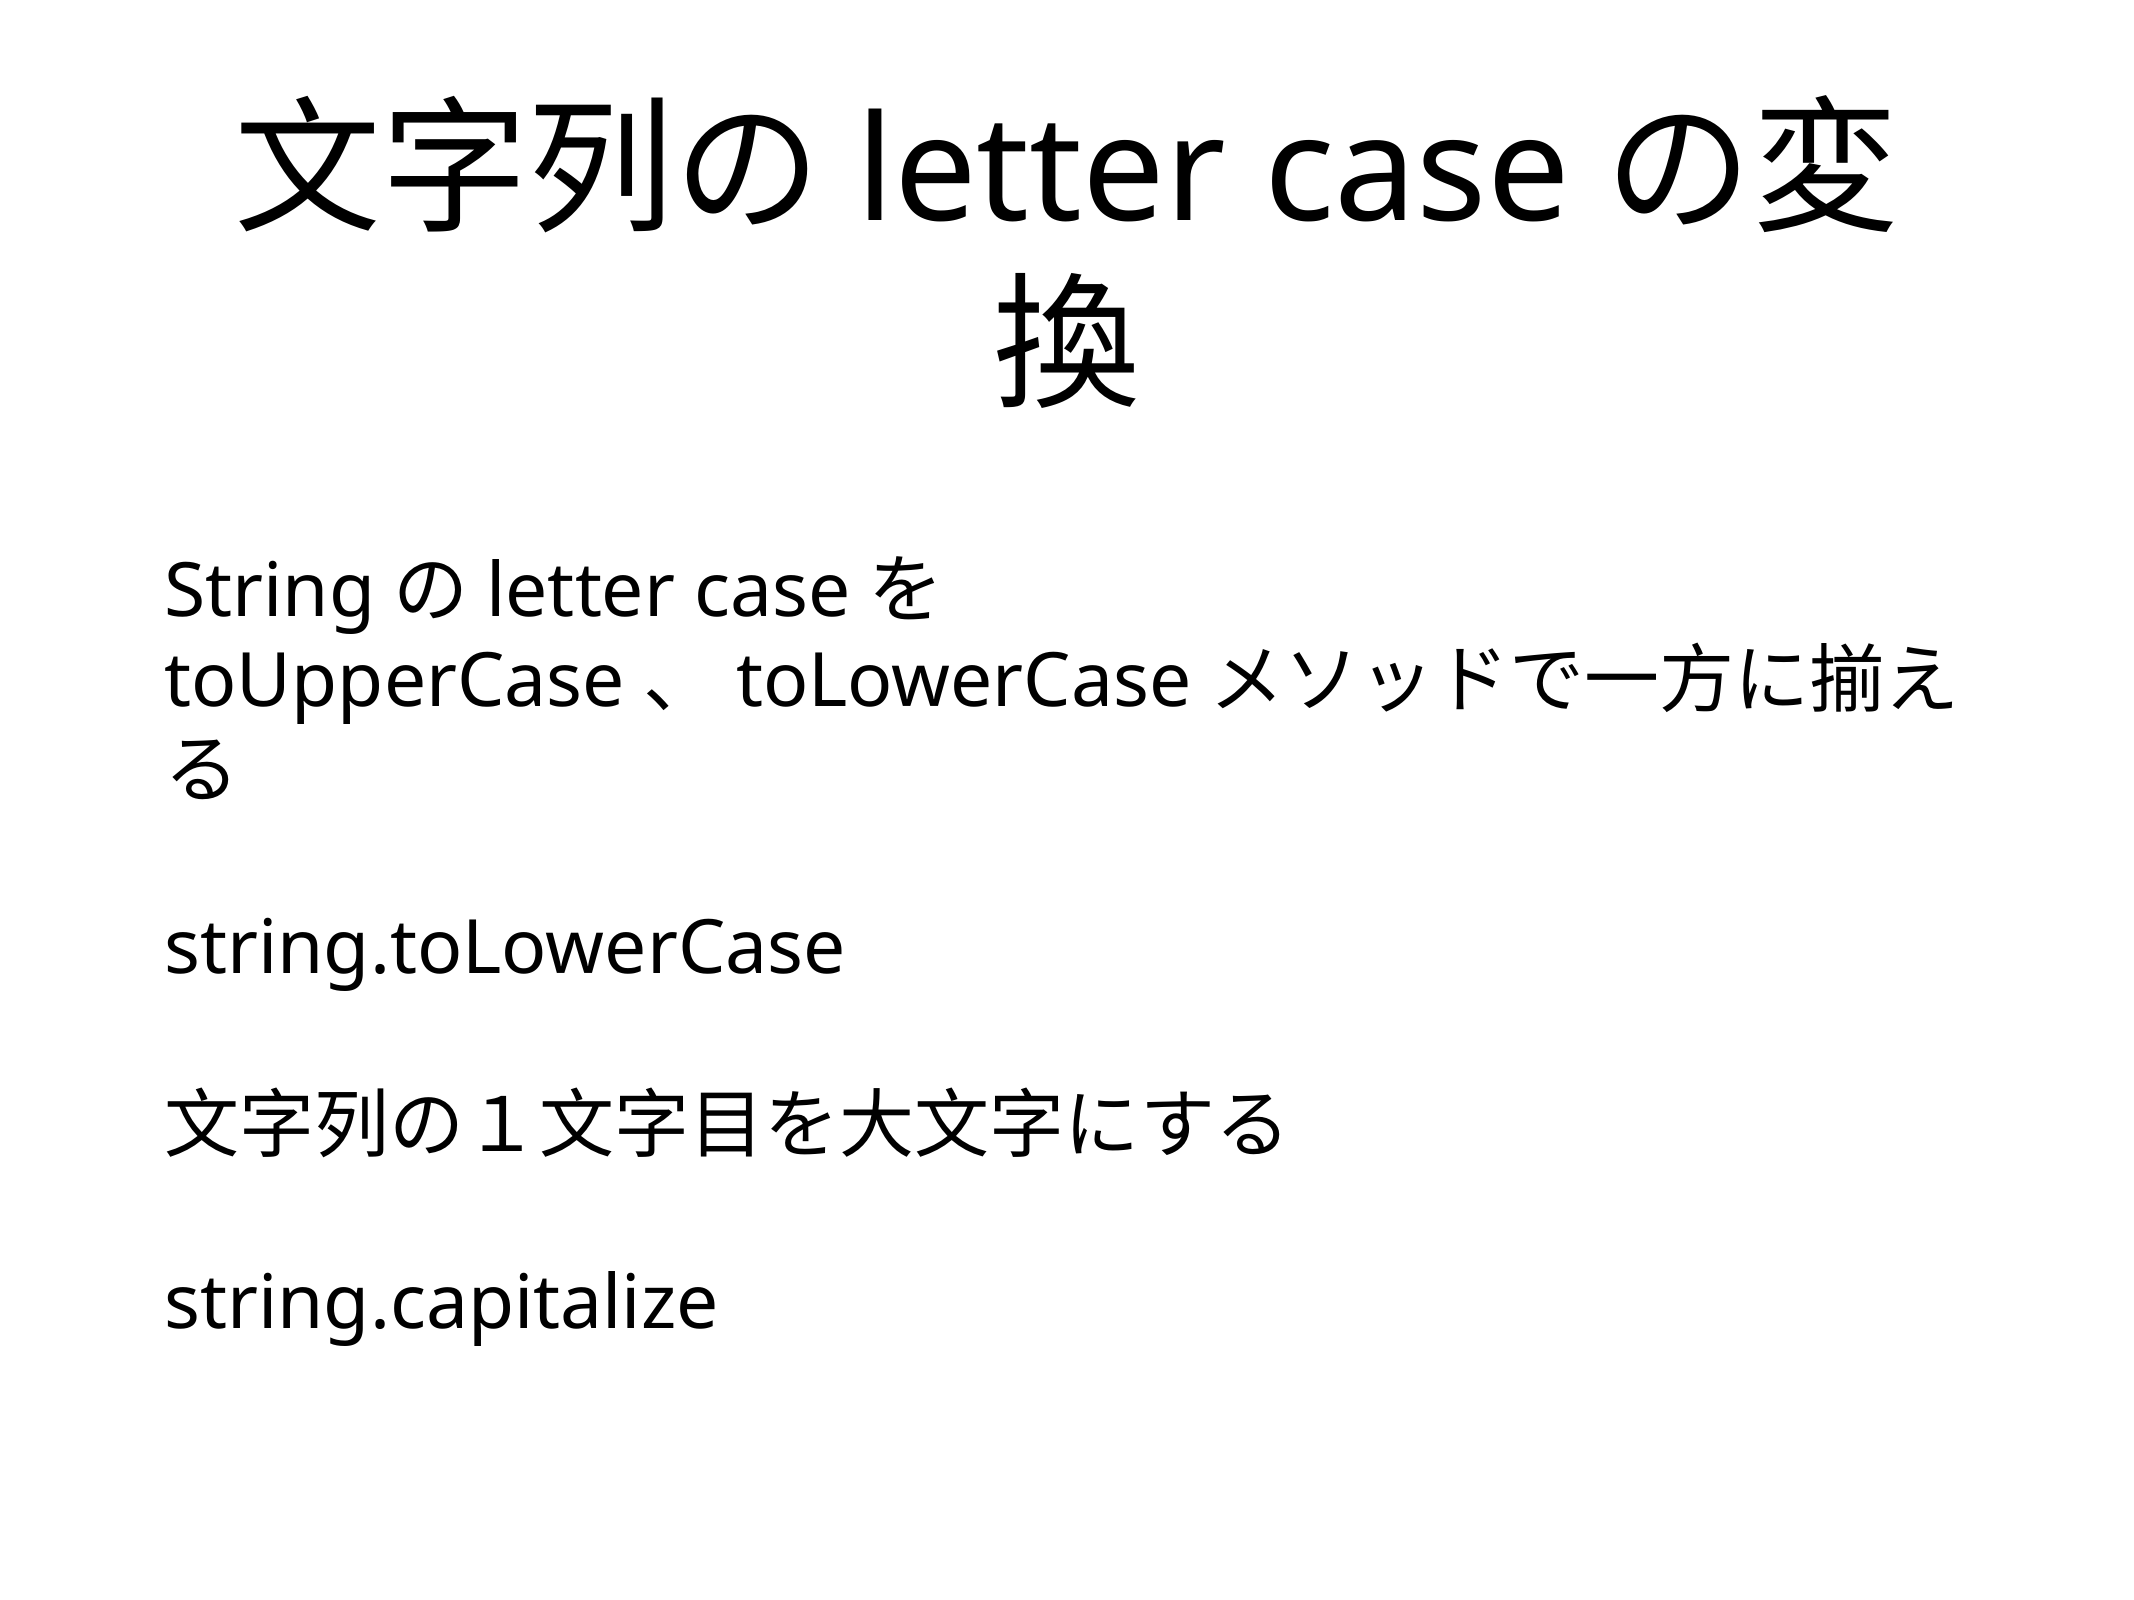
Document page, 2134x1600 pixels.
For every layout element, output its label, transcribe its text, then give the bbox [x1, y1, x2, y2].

title 文字列のletter caseの変換 [155, 72, 1978, 426]
list Stringのletter caseをtoUpperCase、toLowerCaseメソッドで一方に揃える string.toLowerCase 文字列の１文字目を大文字にする string.capitalize [155, 426, 1978, 1459]
